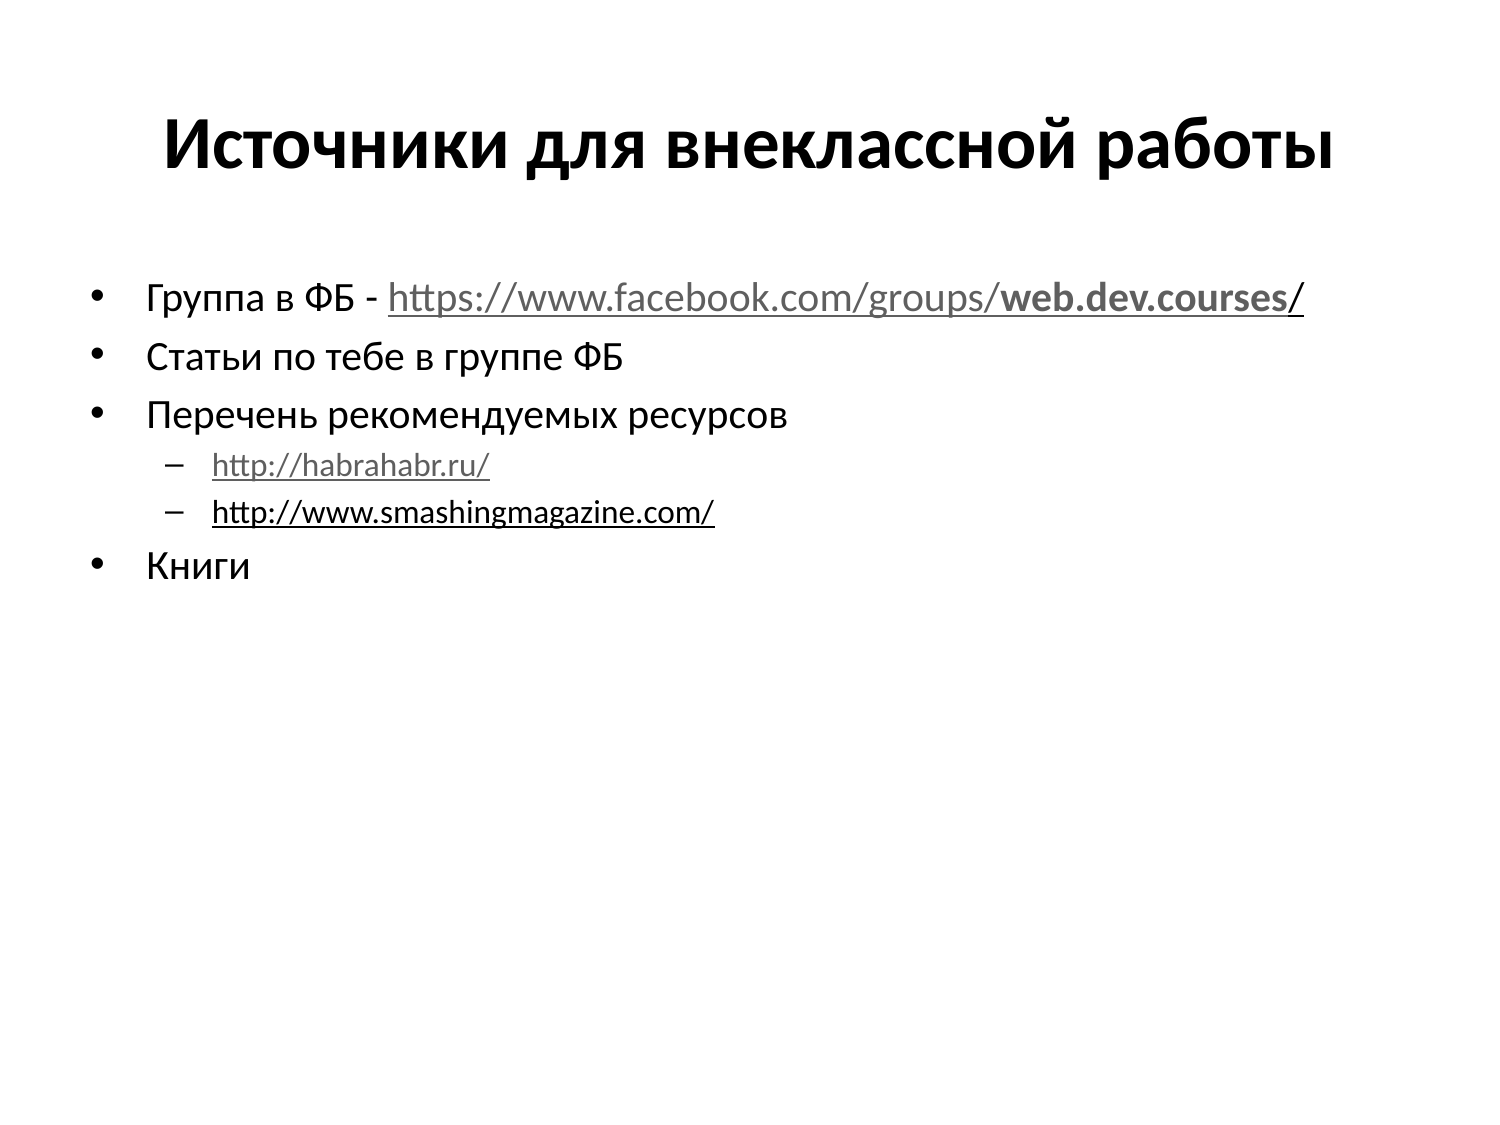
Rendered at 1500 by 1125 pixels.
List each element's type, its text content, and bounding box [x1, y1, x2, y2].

list Группа в ФБ - https://www.facebook.com/groups/web.dev.courses/ Статьи по тебе в группе ФБ Перечень рекомендуемых ресурсов http://habrahabr.ru/ http://www.smashingmagazine.com/ Книги [75, 262, 1425, 1005]
title Источники для внеклассной работы [75, 45, 1425, 233]
